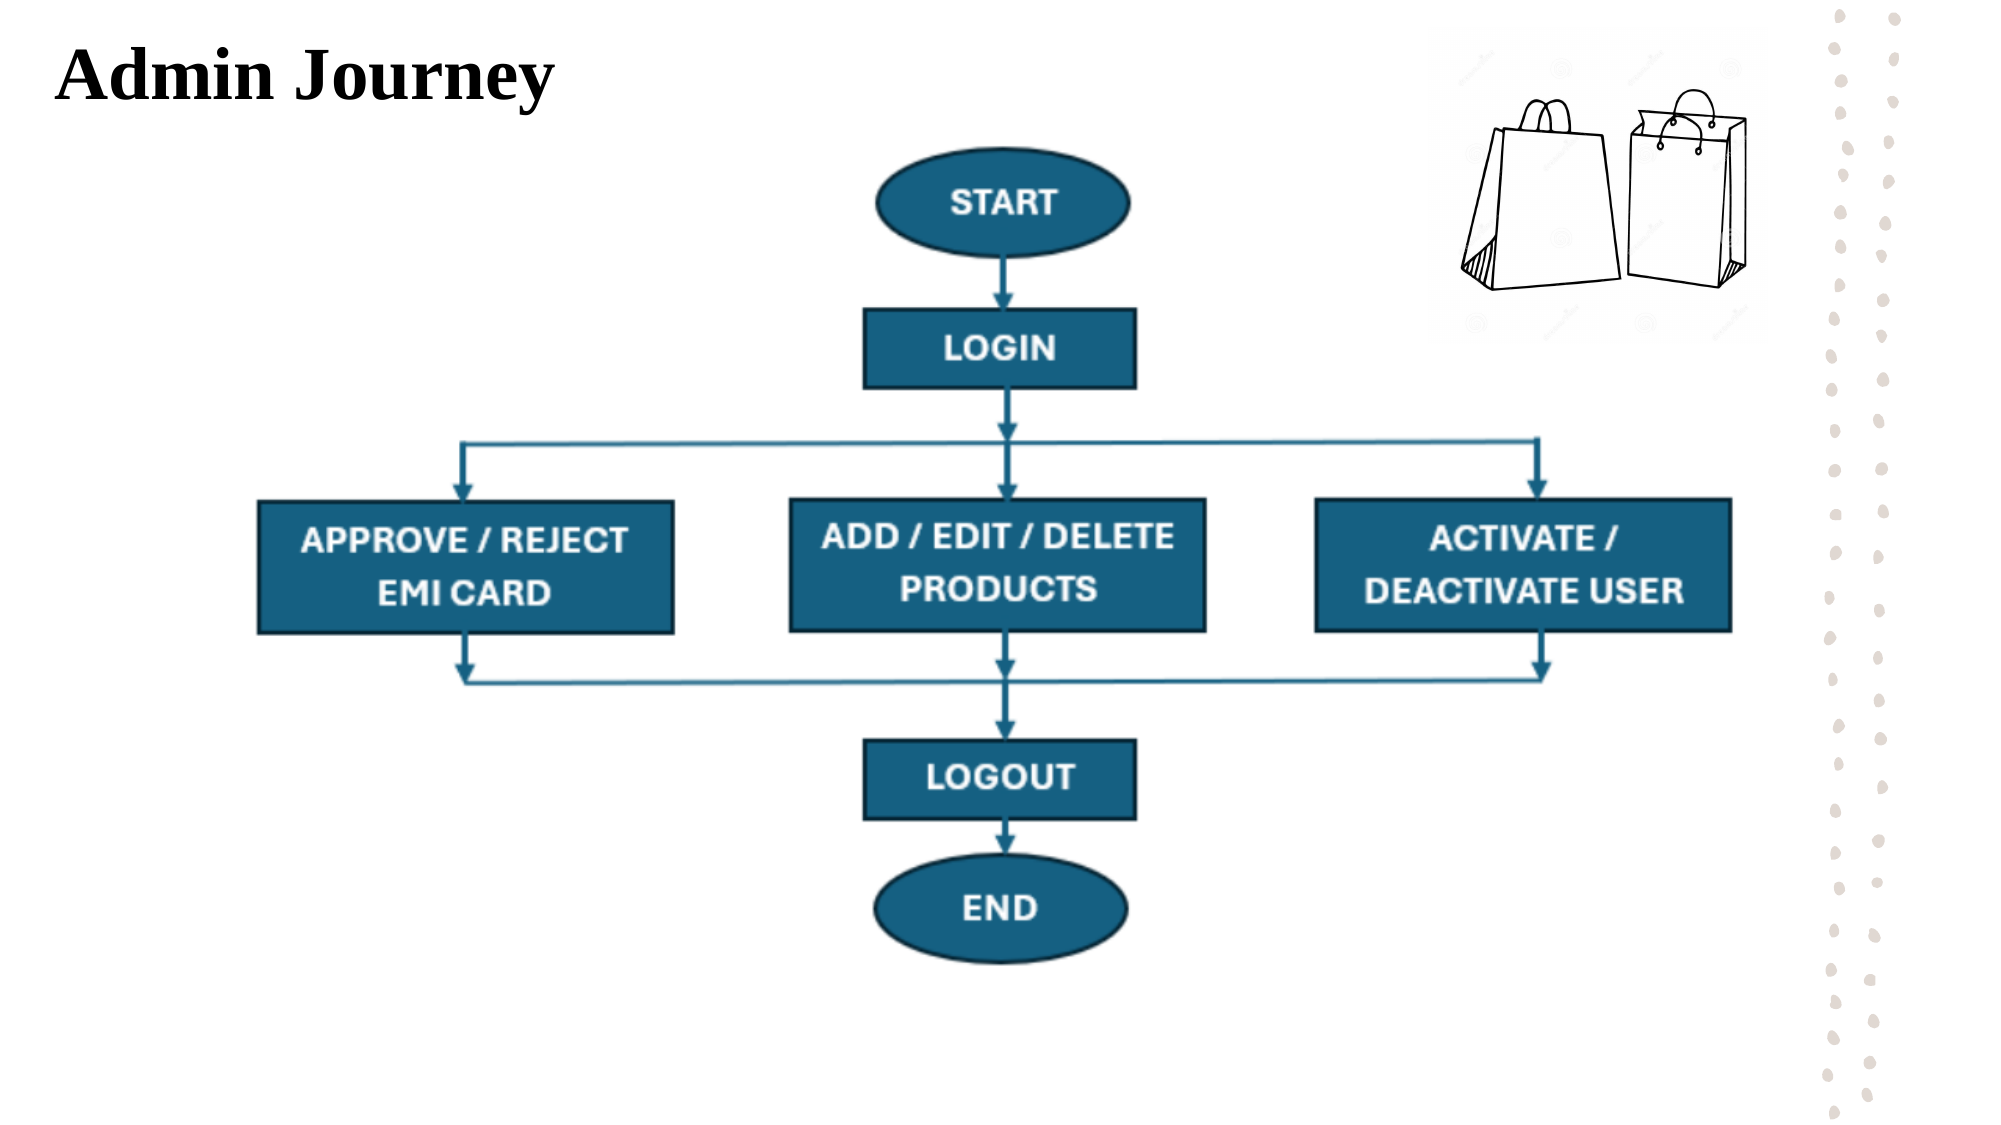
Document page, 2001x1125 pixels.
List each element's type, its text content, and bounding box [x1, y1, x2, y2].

text_box Admin Journey [39, 16, 1717, 122]
picture [178, 27, 1822, 1027]
